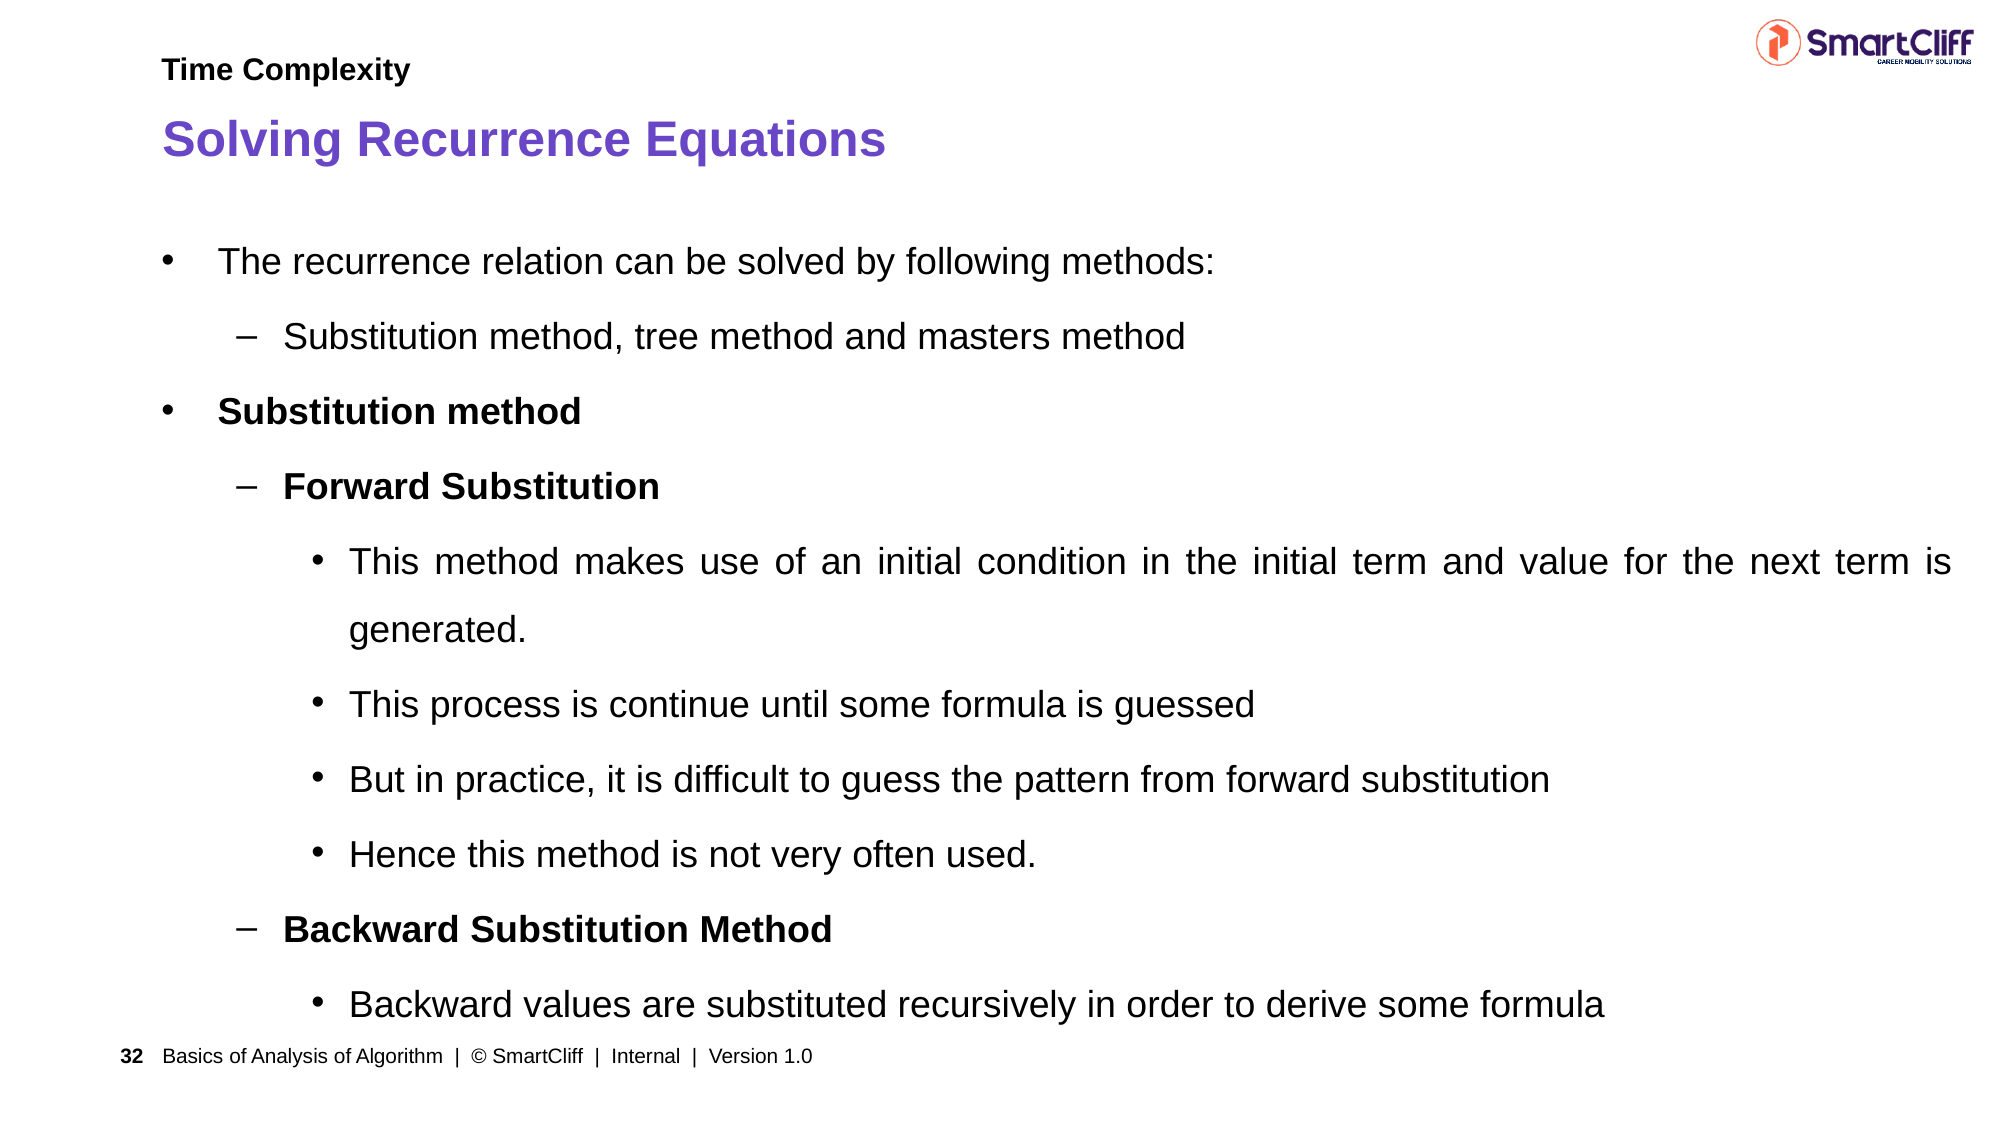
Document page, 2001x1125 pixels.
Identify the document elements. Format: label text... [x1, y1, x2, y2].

title Solving Recurrence Equations [162, 105, 1954, 169]
list Time Complexity [161, 48, 1953, 110]
list The recurrence relation can be solved by following methods: Substitution method, tree method and masters method Substitution method Forward Substitution This method makes use of an initial condition in the initial term and value for the next term is generated. This process is continue until some formula is guessed But in practice, it is difficult to guess the pattern from forward substitution Hence this method is not very often used. Backward Substitution Method Backward values are substituted recursively in order to derive some formula [161, 214, 1953, 965]
footer Basics of Analysis of Algorithm | © SmartCliff | Internal | Version 1.0 [162, 1032, 1567, 1079]
slide_number 32 [63, 1032, 162, 1079]
picture [1750, 13, 1980, 73]
